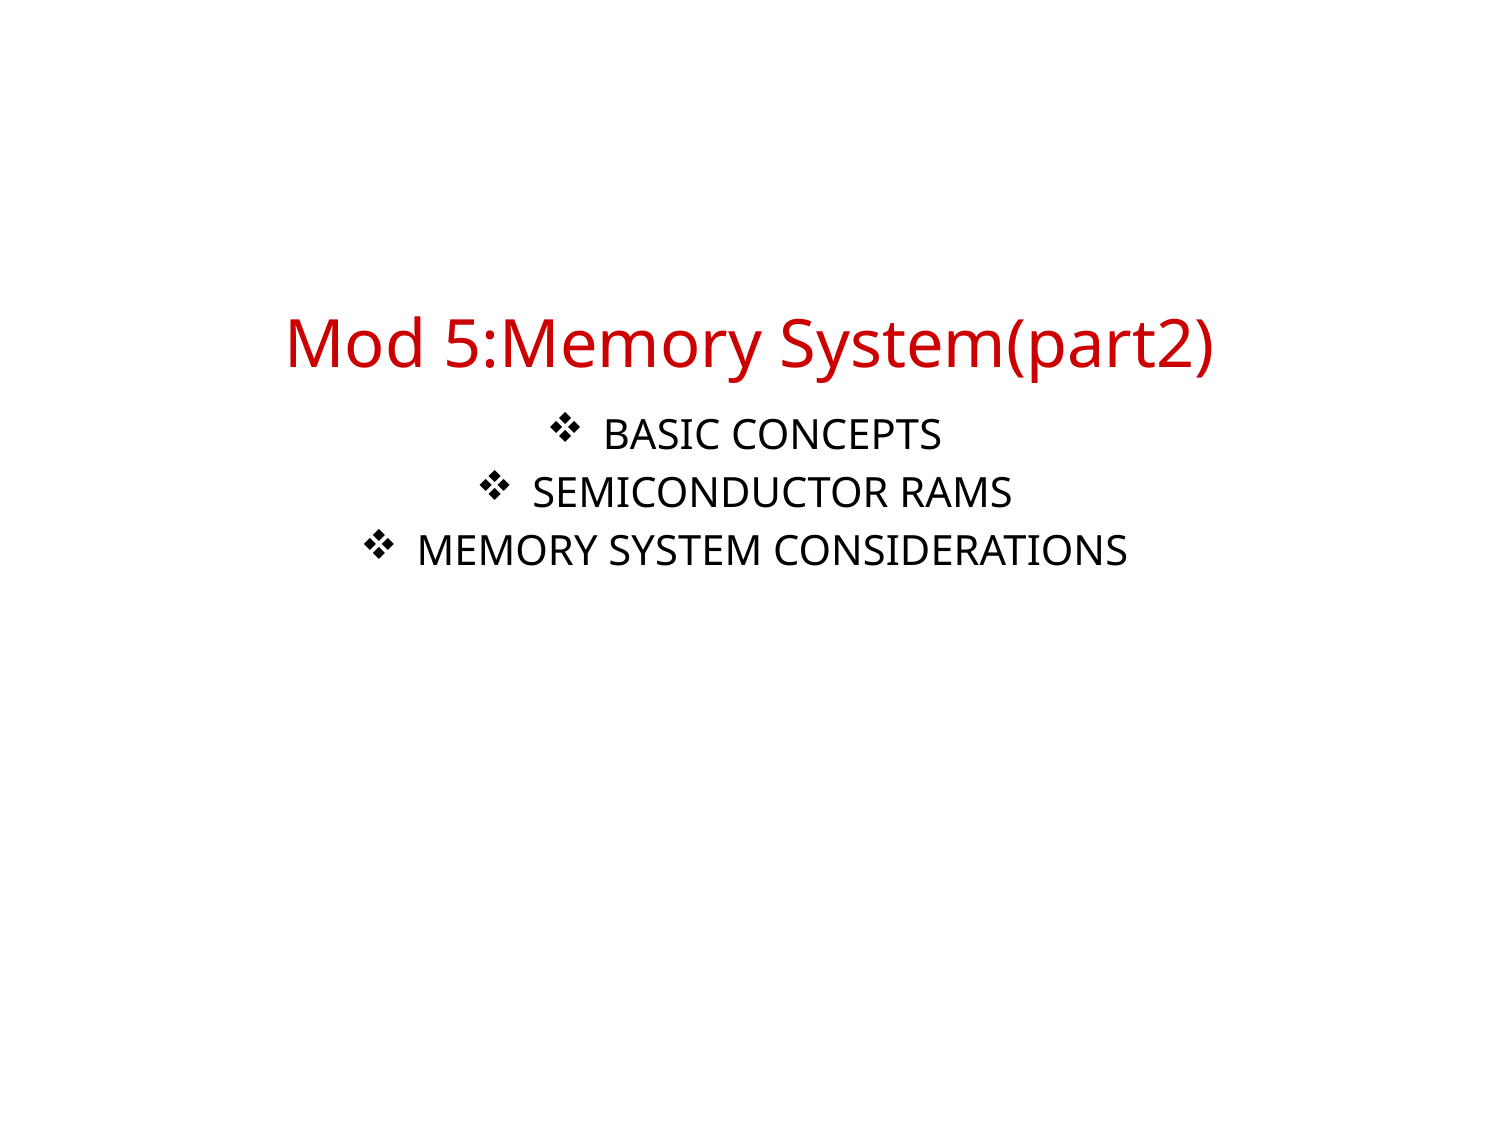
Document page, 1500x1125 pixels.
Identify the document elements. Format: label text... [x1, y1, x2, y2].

subtitle BASIC CONCEPTS SEMICONDUCTOR RAMS MEMORY SYSTEM CONSIDERATIONS [107, 399, 1382, 1000]
title Mod 5:Memory System(part2) [112, 287, 1388, 475]
